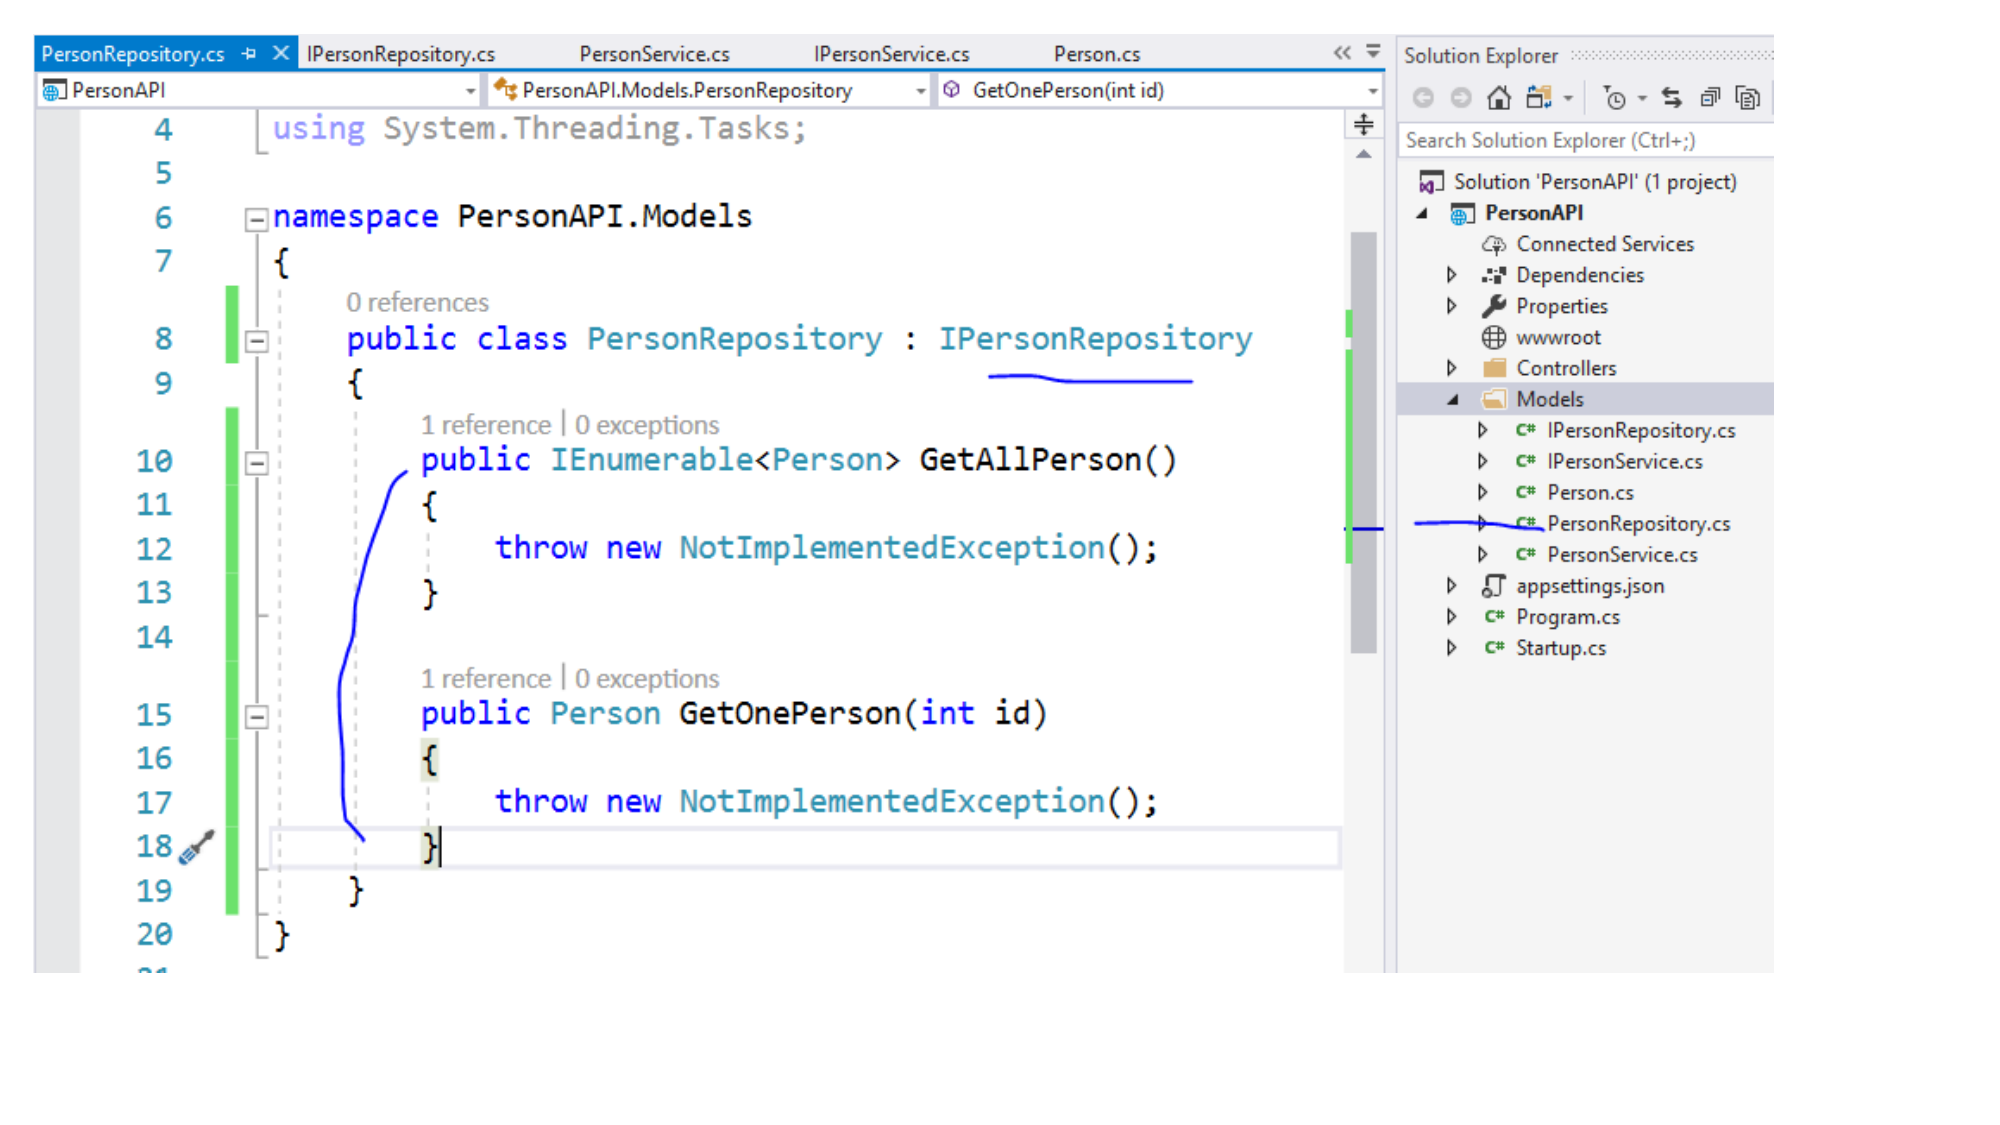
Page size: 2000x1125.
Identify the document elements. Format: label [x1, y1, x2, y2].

picture [33, 34, 1774, 974]
